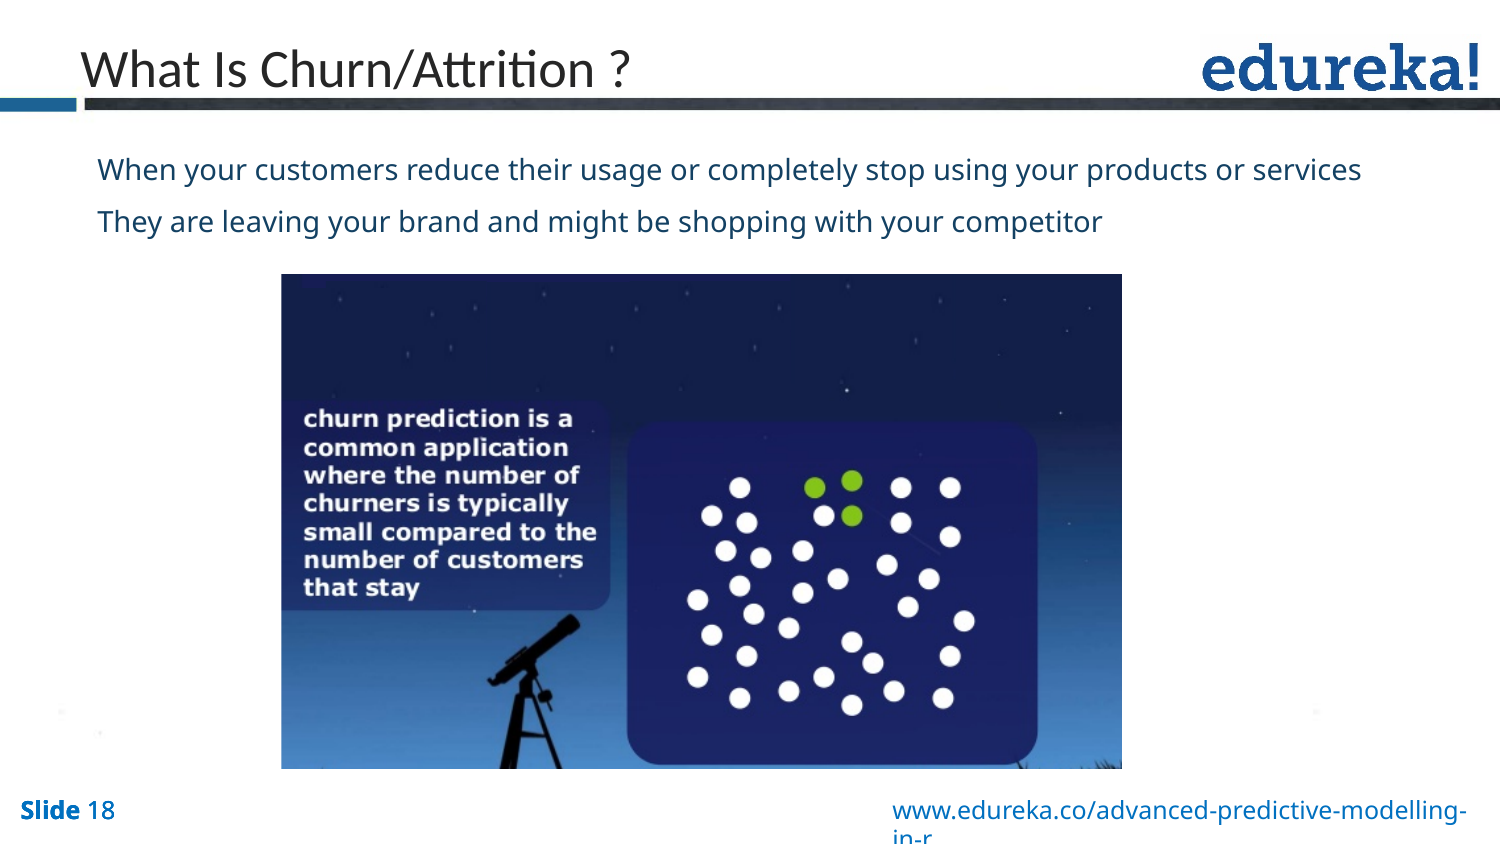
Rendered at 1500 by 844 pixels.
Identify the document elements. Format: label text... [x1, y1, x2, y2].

picture [0, 0, 1500, 844]
picture [902, 836, 909, 844]
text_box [281, 274, 1123, 769]
text_box What Is Churn/Attrition ? [65, 25, 968, 97]
text_box When your customers reduce their usage or completely stop using your products or services They are leaving your brand and might be shopping with your competitor [82, 125, 1500, 246]
